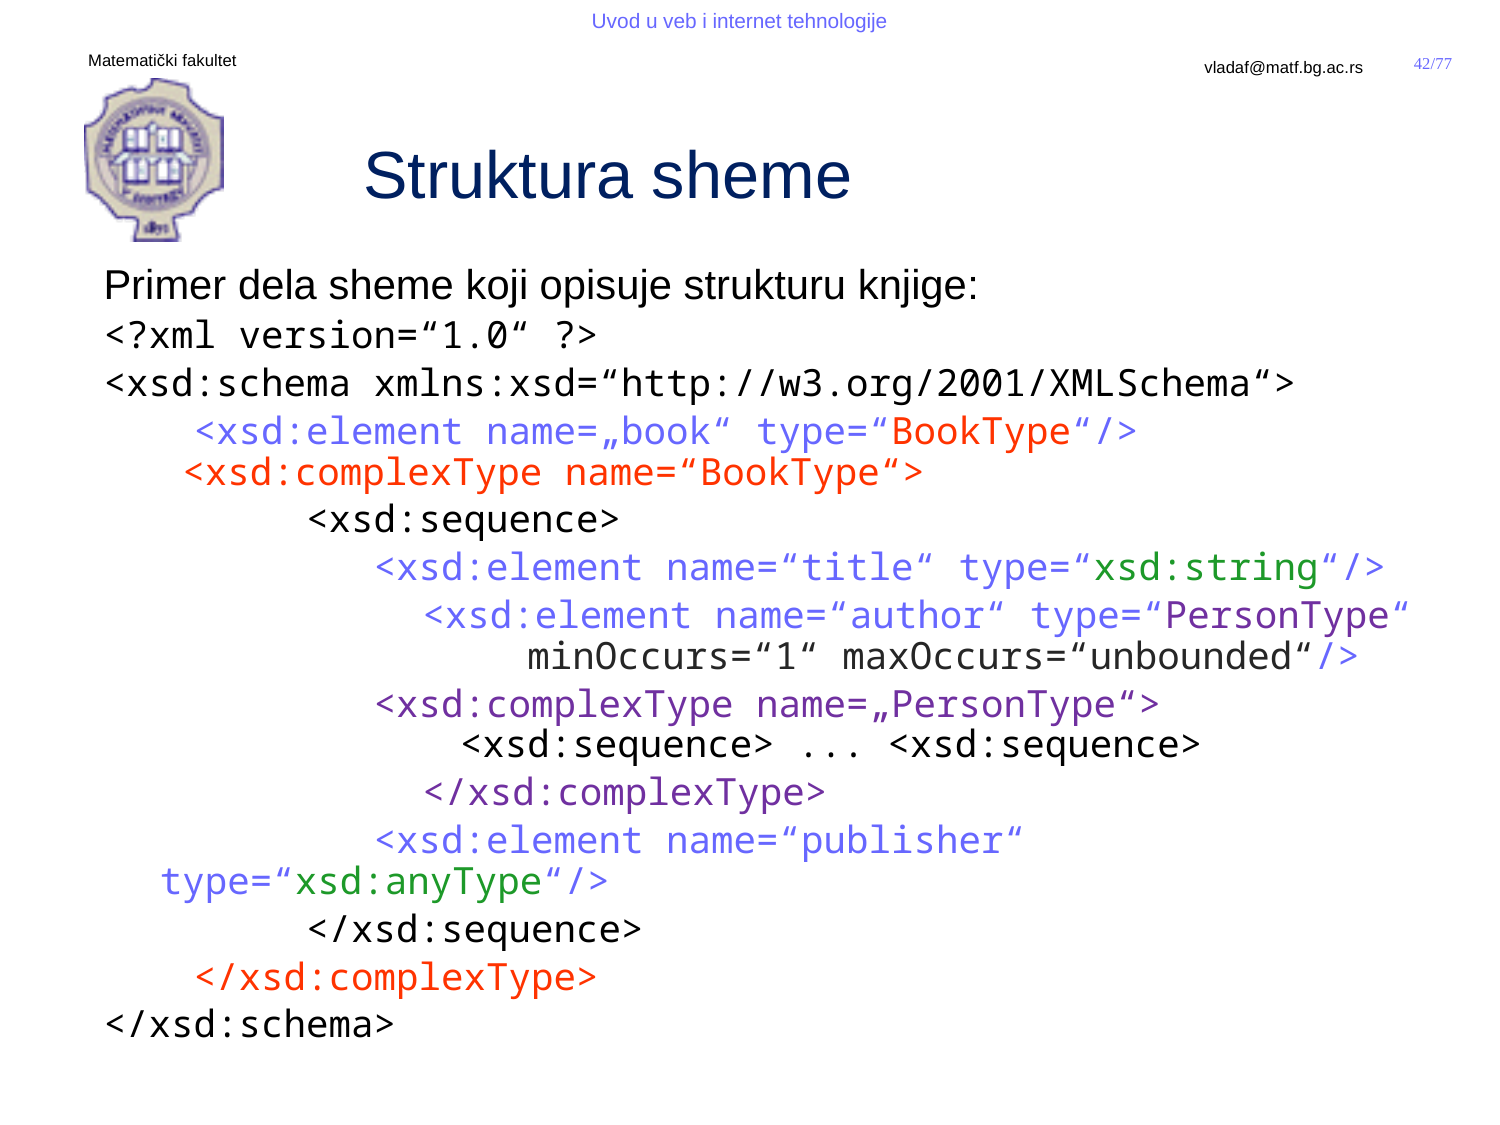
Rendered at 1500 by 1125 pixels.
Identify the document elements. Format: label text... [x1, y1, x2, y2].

title Struktura sheme [348, 78, 1499, 266]
list Primer dela sheme koji opisuje strukturu knjige: <?xml version=“1.0“ ?> <xsd:schema xmlns:xsd=“http://w3.org/2001/XMLSchema“> <xsd:element name=„book“ type=“BookType“/> <xsd:complexType name=“BookType“> <xsd:sequence> <xsd:element name=“title“ type=“xsd:string“/> <xsd:element name=“author“ type=“PersonType“ minOccurs=“1“ maxOccurs=“unbounded“/> <xsd:complexType name=„PersonType“> <xsd:sequence> ... <xsd:sequence> </xsd:complexType> <xsd:element name=“publisher“ type=“xsd:anyType“/> </xsd:sequence> </xsd:complexType> </xsd:schema> [88, 256, 1471, 1094]
picture [84, 78, 224, 242]
